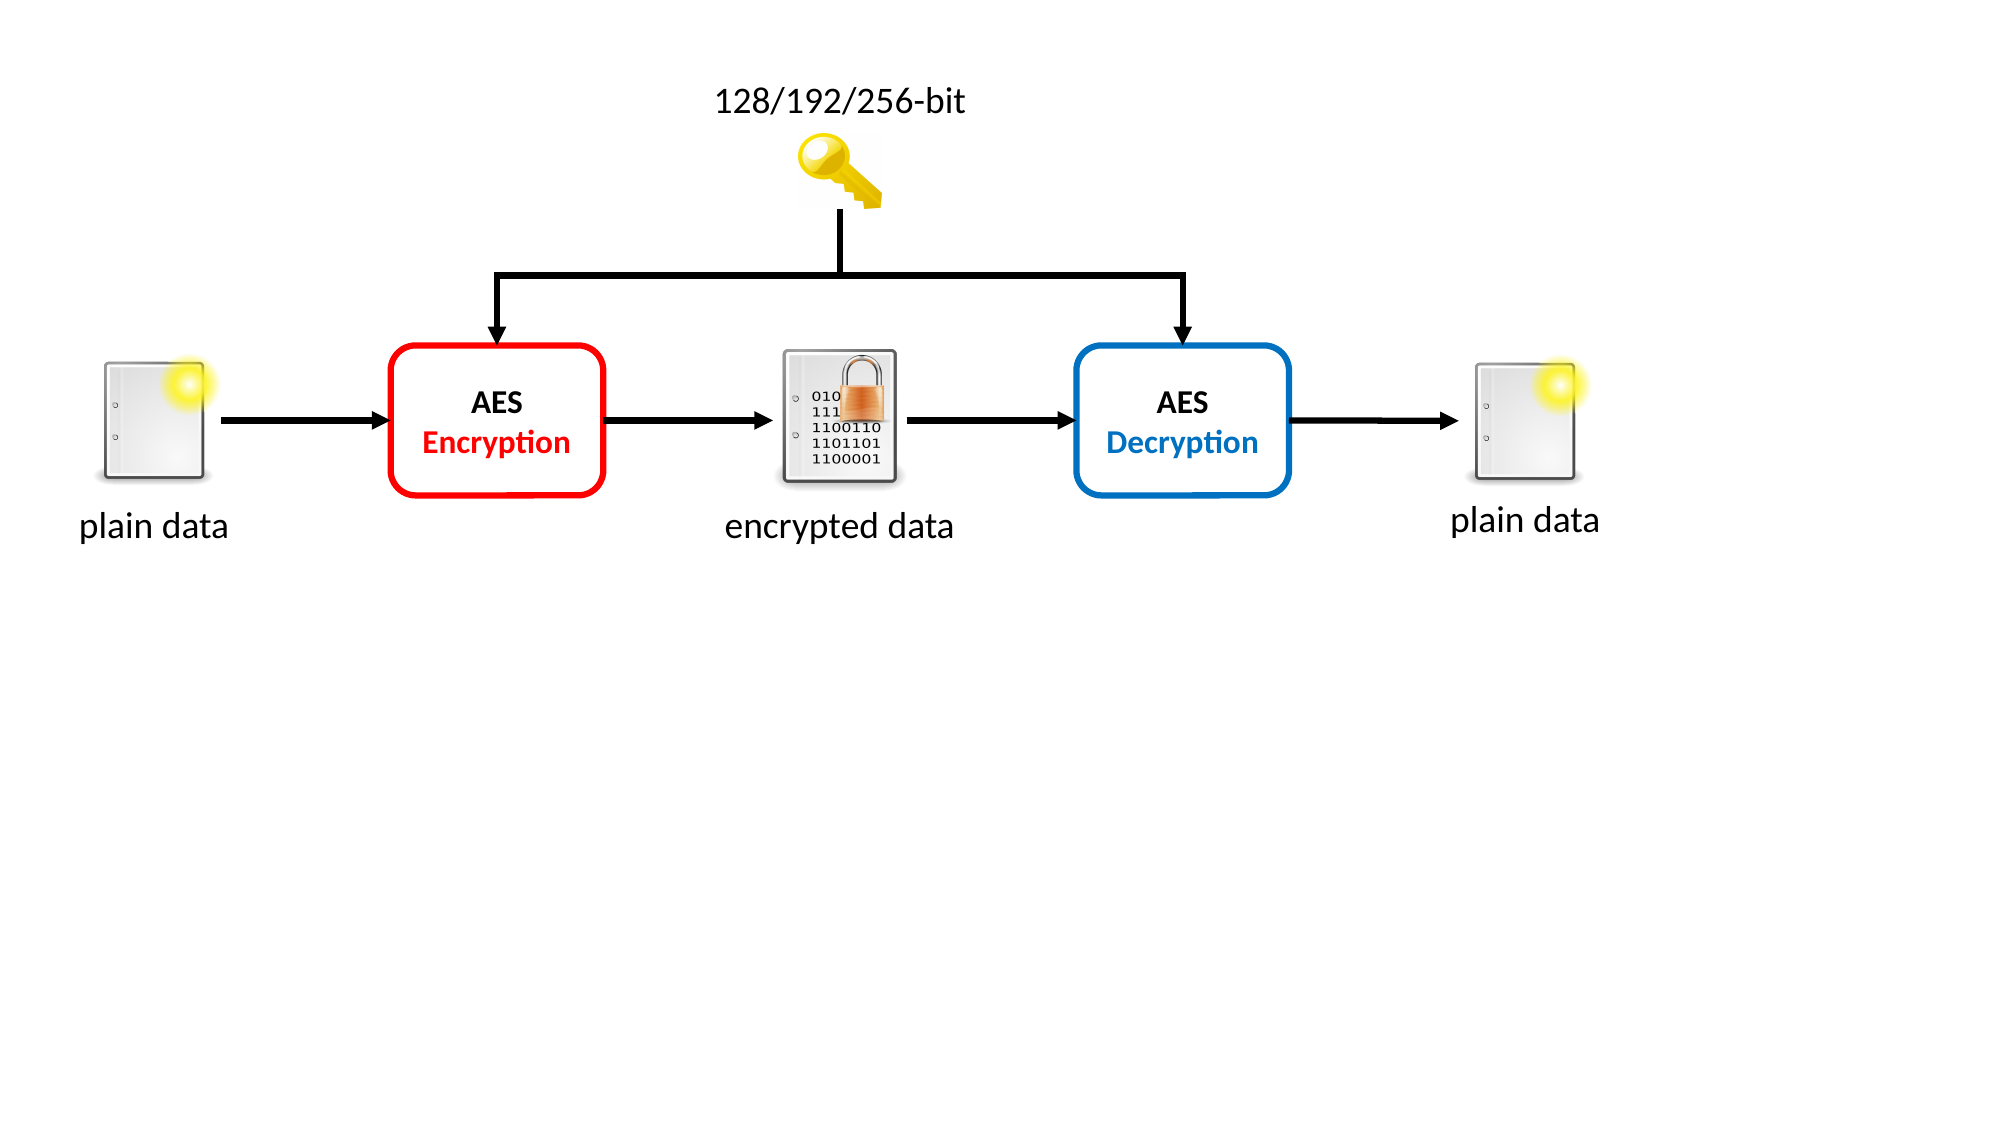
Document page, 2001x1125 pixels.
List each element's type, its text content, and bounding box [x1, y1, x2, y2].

text_box 128/192/256-bit [698, 68, 981, 129]
text_box AES Decryption [1075, 344, 1291, 497]
picture [87, 353, 221, 488]
picture [798, 133, 882, 209]
text_box encrypted data [709, 494, 970, 554]
text_box plain data [64, 494, 244, 554]
text_box AES Encryption [389, 344, 605, 497]
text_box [942, 105, 1080, 449]
picture [772, 349, 907, 492]
text_box plain data [1435, 487, 1616, 548]
picture [1458, 354, 1592, 488]
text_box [600, 105, 737, 449]
